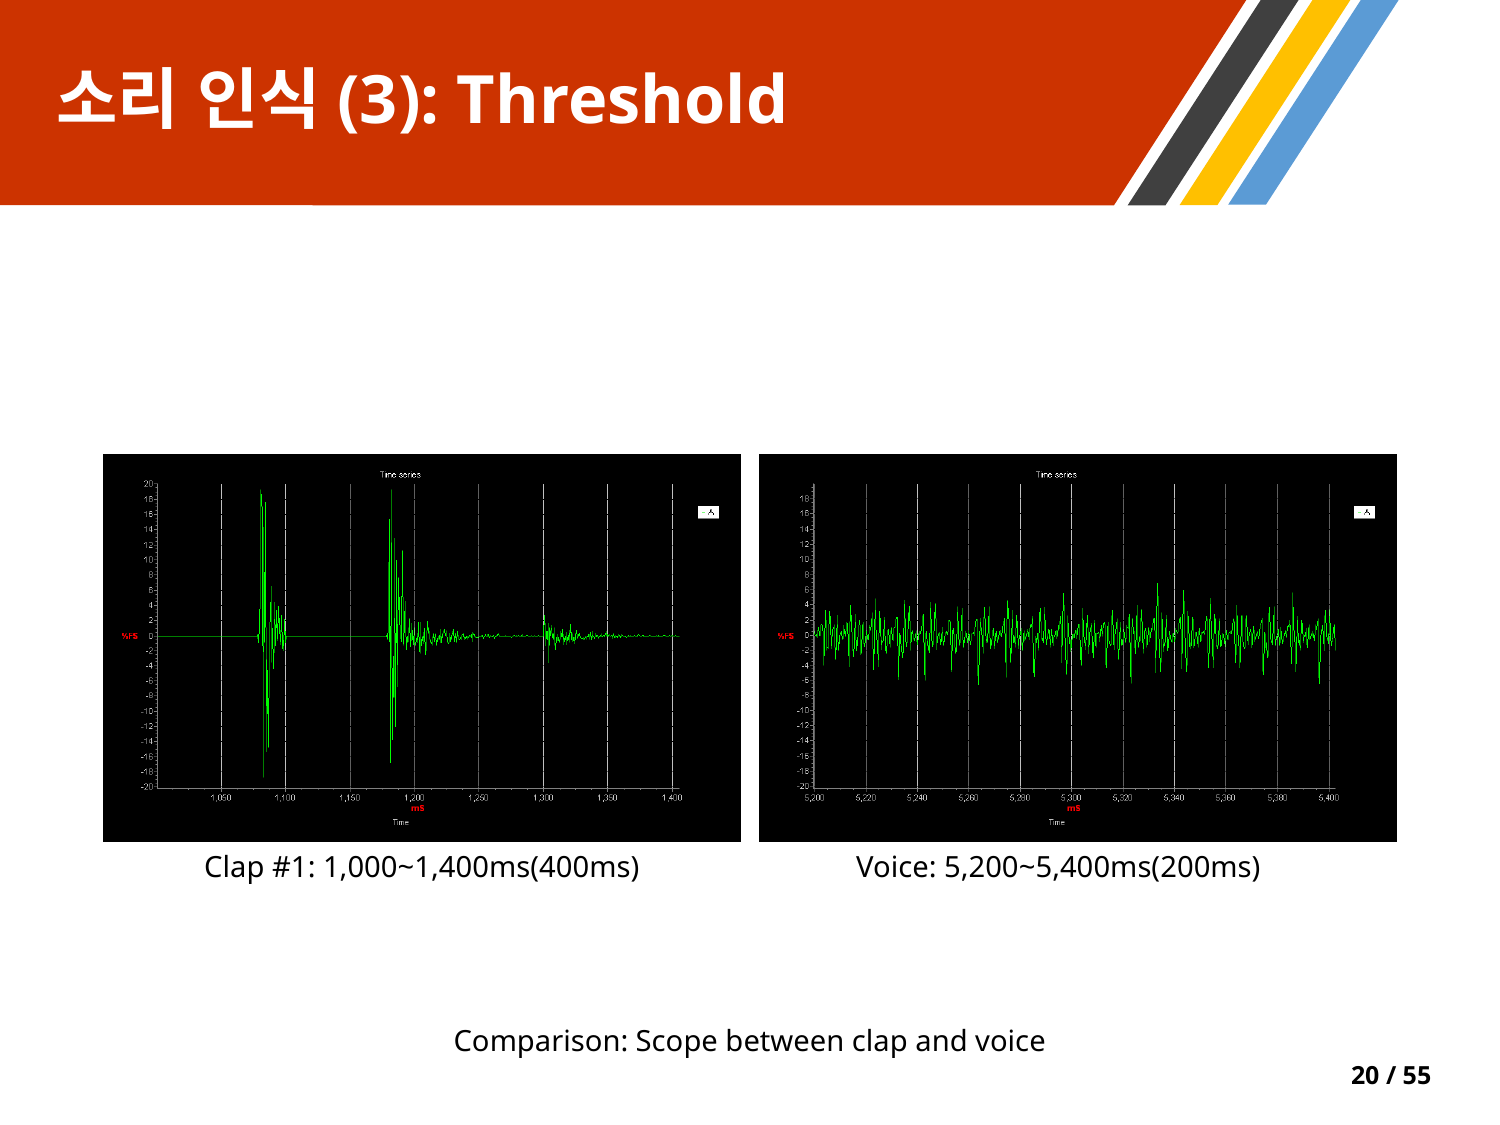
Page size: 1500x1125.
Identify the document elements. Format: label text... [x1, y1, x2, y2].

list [103, 454, 741, 842]
title 소리 인식(3): Threshold [41, 38, 1336, 167]
text_box Clap #1: 1,000~1,400ms(400ms) [103, 842, 741, 892]
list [759, 454, 1397, 842]
text_box Voice: 5,200~5,400ms(200ms) [739, 841, 1378, 891]
text_box Comparison: Scope between clap and voice [144, 1014, 1356, 1065]
